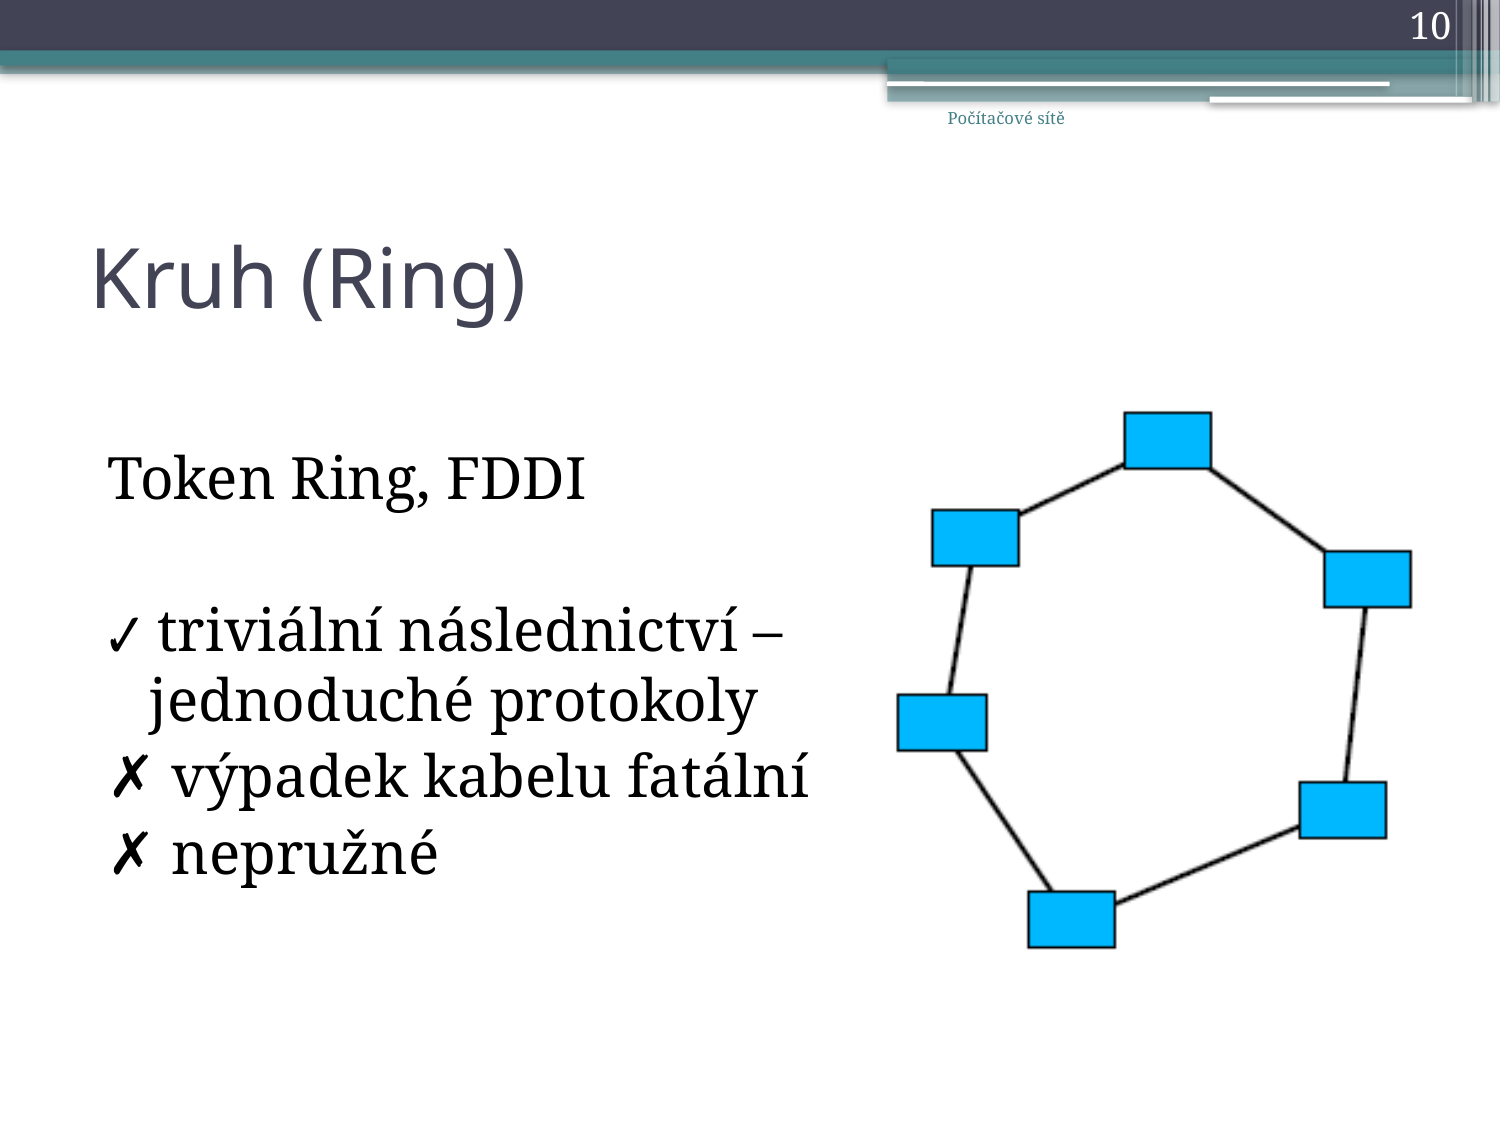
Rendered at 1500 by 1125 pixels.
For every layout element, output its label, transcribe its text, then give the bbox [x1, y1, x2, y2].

list Token Ring, FDDI ✔ triviální následnictví – jednoduché protokoly ✗ výpadek kabelu fatální ✗ nepružné [75, 433, 883, 944]
footer Počítačové sítě [862, 100, 1080, 176]
slide_number 10 [1341, 0, 1466, 61]
title Kruh (Ring) [75, 187, 1425, 363]
picture [890, 405, 1423, 962]
